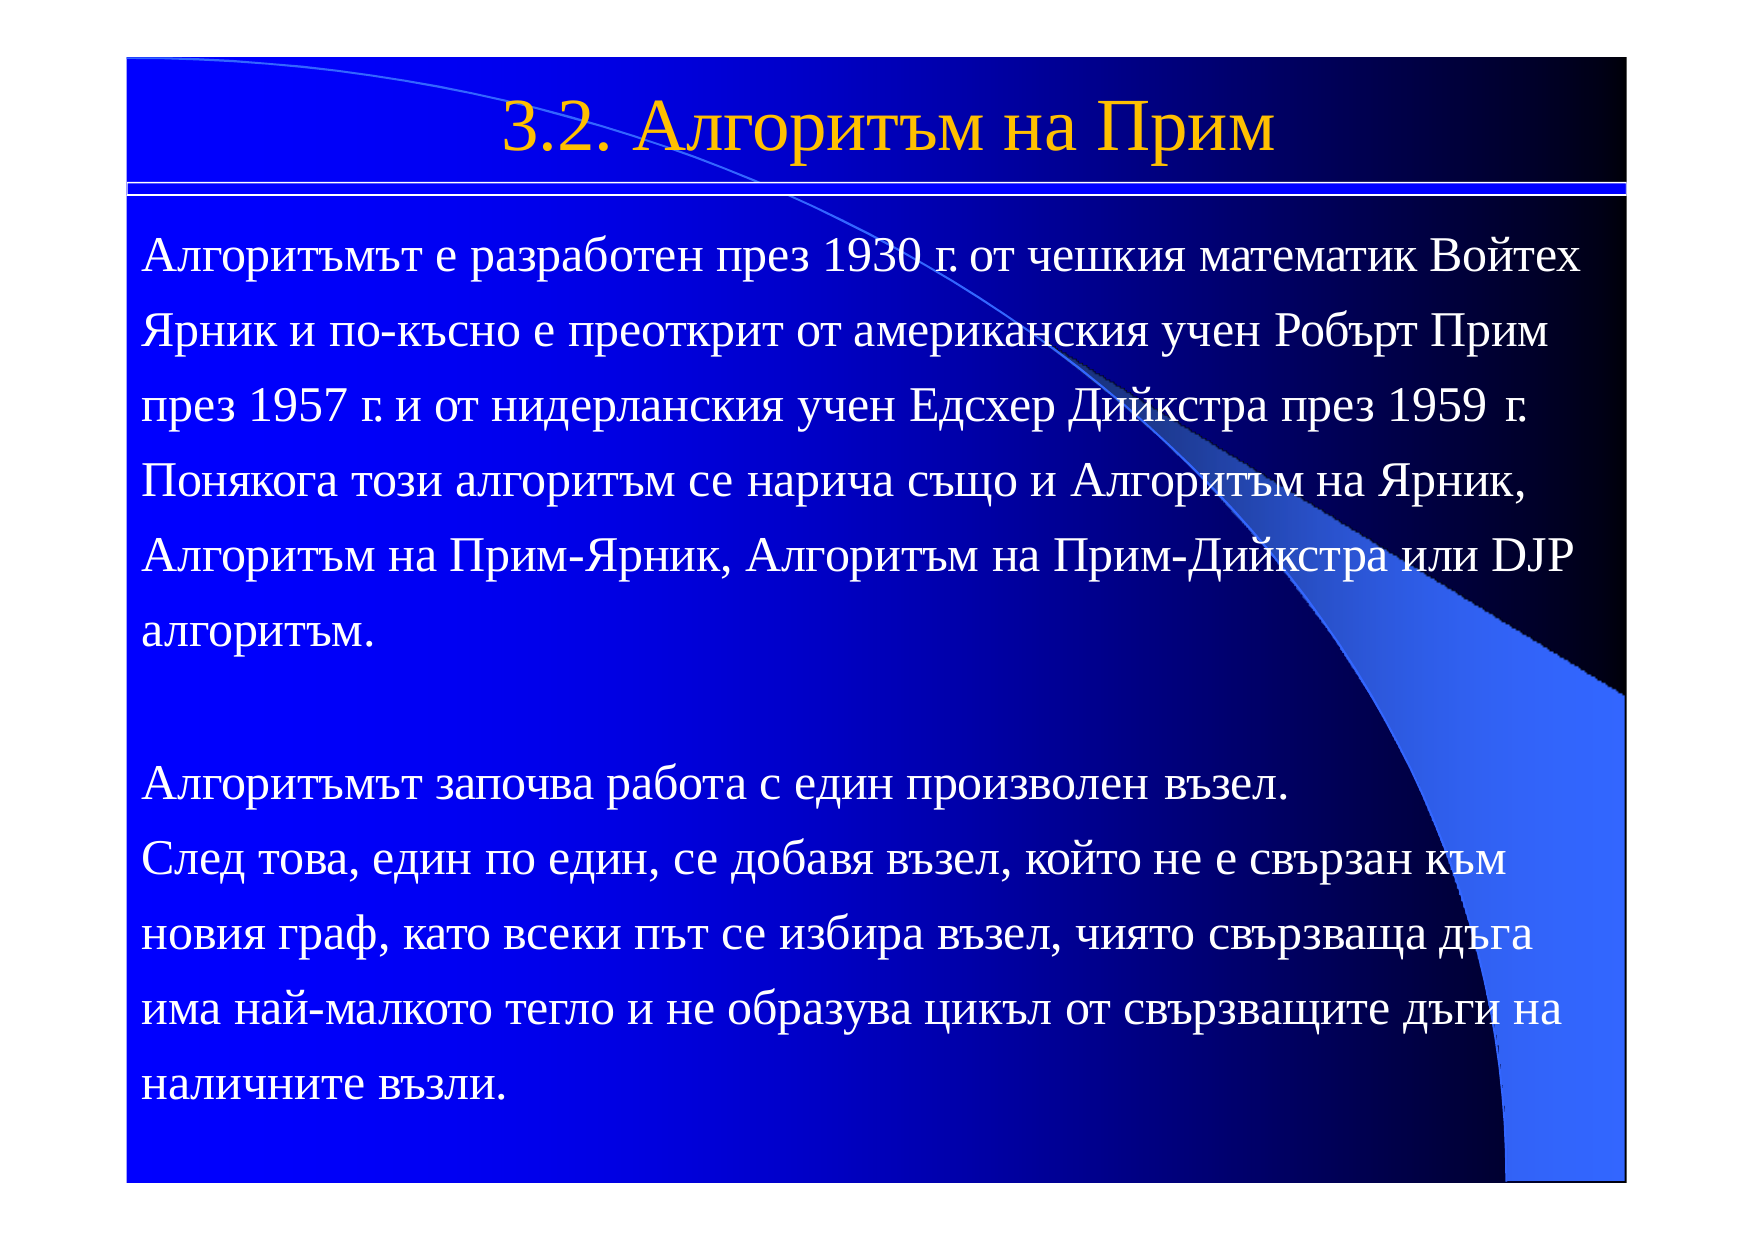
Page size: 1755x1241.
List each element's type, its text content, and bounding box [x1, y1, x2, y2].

title 3.2. Алгоритъм на Прим [498, 72, 1280, 180]
text_box [126, 57, 498, 101]
text_box [1502, 1110, 1508, 1182]
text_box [126, 181, 1627, 197]
picture [126, 197, 1627, 1183]
text_box Алгоритъмът е разработен през 1930 г. от чешкия математик Войтех Ярник и по-късно е преоткрит от американския учен Робърт Прим през 1957 г. и от нидерланския учен Едсхер Дийкстра през 1959 г. Понякога този алгоритъм се нарича също и Алгоритъм на Ярник, Алгоритъм на Прим-Ярник, Алгоритъм на Прим-Дийкстра или DJP алгоритъм. Алгоритъмът започва работа с един произволен възел. След това, един по един, се добавя възел, който не е свързан към новия граф, като всеки път се избира възел, чиято свързваща дъга има най-малкото тегло и не образува цикъл от свързващите дъги на наличните възли. [139, 205, 1601, 1110]
picture [192, 57, 1627, 181]
picture [126, 59, 498, 181]
